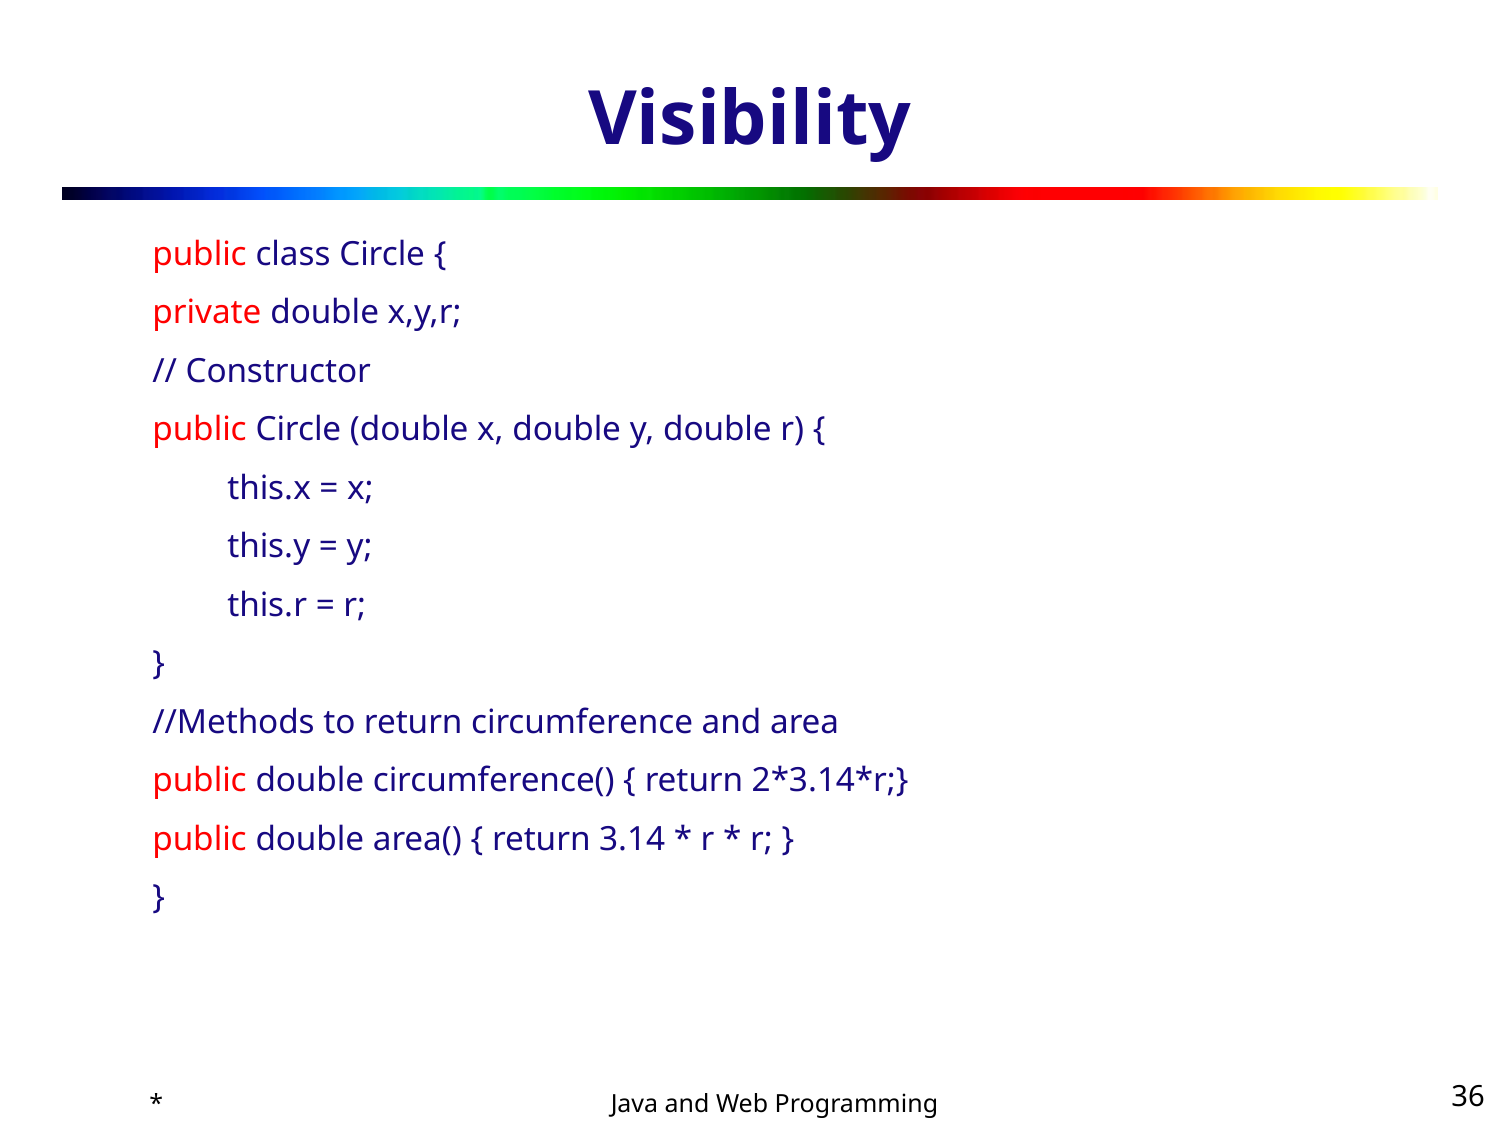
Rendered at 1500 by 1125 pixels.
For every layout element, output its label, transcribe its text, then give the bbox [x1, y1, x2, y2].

title Visibility [0, 50, 1500, 179]
text_box Java and Web Programming [537, 1062, 1013, 1125]
picture [382, 187, 1438, 200]
list public class Circle { private double x,y,r; // Constructor public Circle (double x, double y, double r) { this.x = x; this.y = y; this.r = r; } //Methods to return circumference and area public double circumference() { return 2*3.14*r;} public double area() { return 3.14 * r * r; } } [62, 212, 1450, 1050]
text_box ‹#› [1187, 1049, 1500, 1125]
picture [62, 187, 355, 200]
text_box * [0, 1049, 313, 1125]
